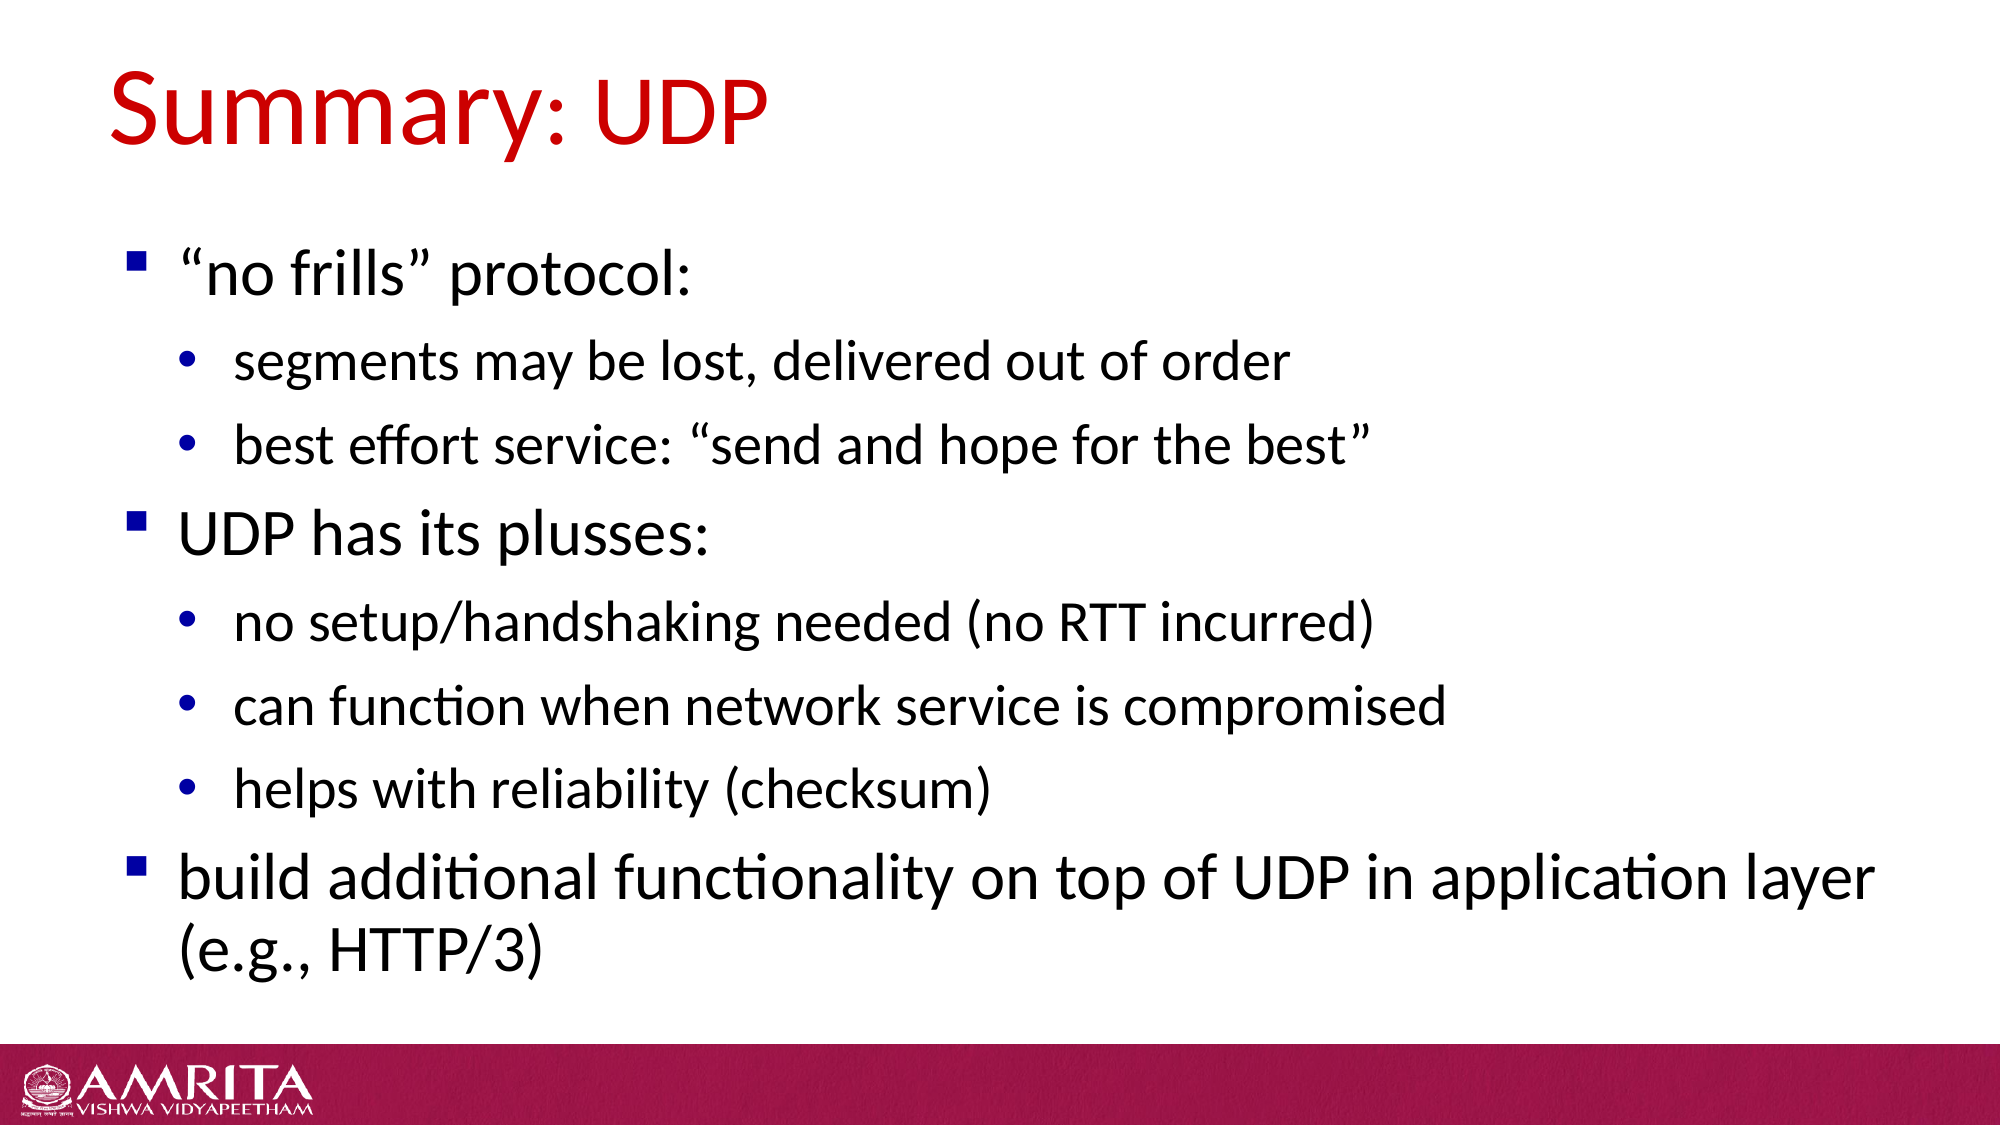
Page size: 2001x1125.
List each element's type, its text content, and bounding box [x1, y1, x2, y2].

title Summary: UDP [108, 32, 1930, 230]
text_box “no frills” protocol: segments may be lost, delivered out of order best effort service: “send and hope for the best” UDP has its plusses: no setup/handshaking needed (no RTT incurred) can function when network service is compromised helps with reliability (checksum) build additional functionality on top of UDP in application layer (e.g., HTTP/3) [86, 230, 1952, 1091]
picture [0, 1044, 2000, 1125]
